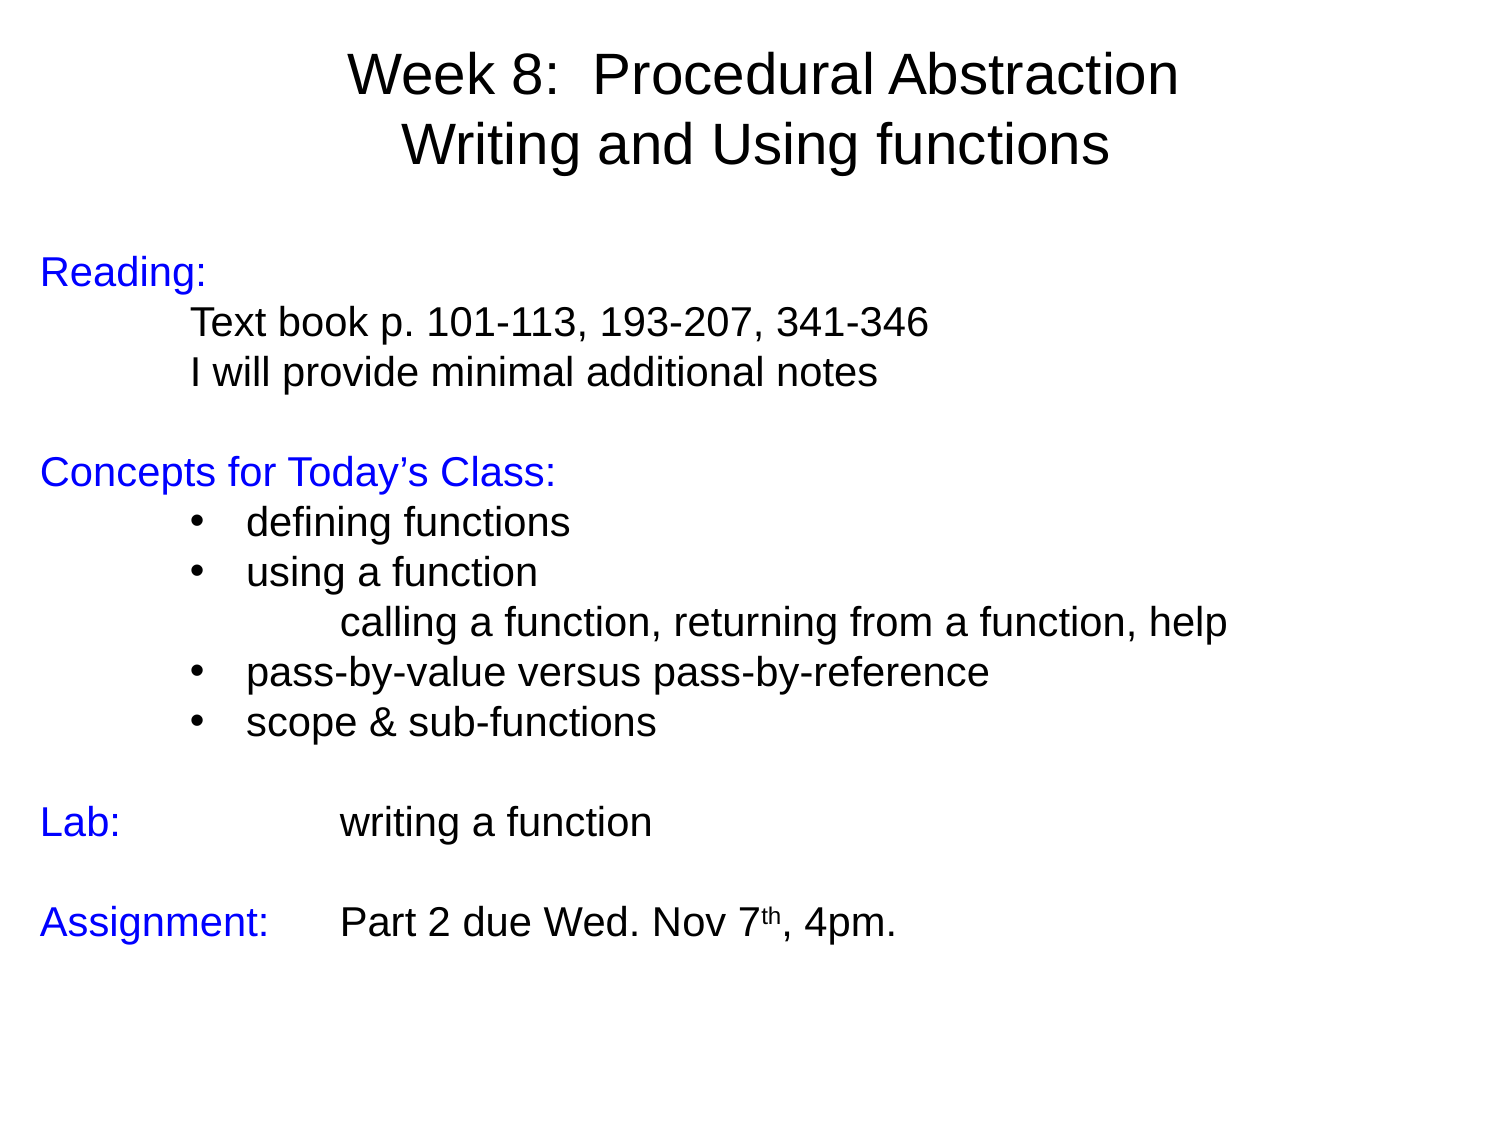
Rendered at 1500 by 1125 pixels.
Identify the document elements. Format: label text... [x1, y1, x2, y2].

text_box Reading: Text book p. 101-113, 193-207, 341-346 I will provide minimal additional notes Concepts for Today’s Class: defining functions using a function calling a function, returning from a function, help pass-by-value versus pass-by-reference scope & sub-functions Lab: writing a function Assignment: Part 2 due Wed. Nov 7th, 4pm. [24, 187, 1488, 1053]
title Week 8: Procedural Abstraction Writing and Using functions [62, 50, 1450, 163]
